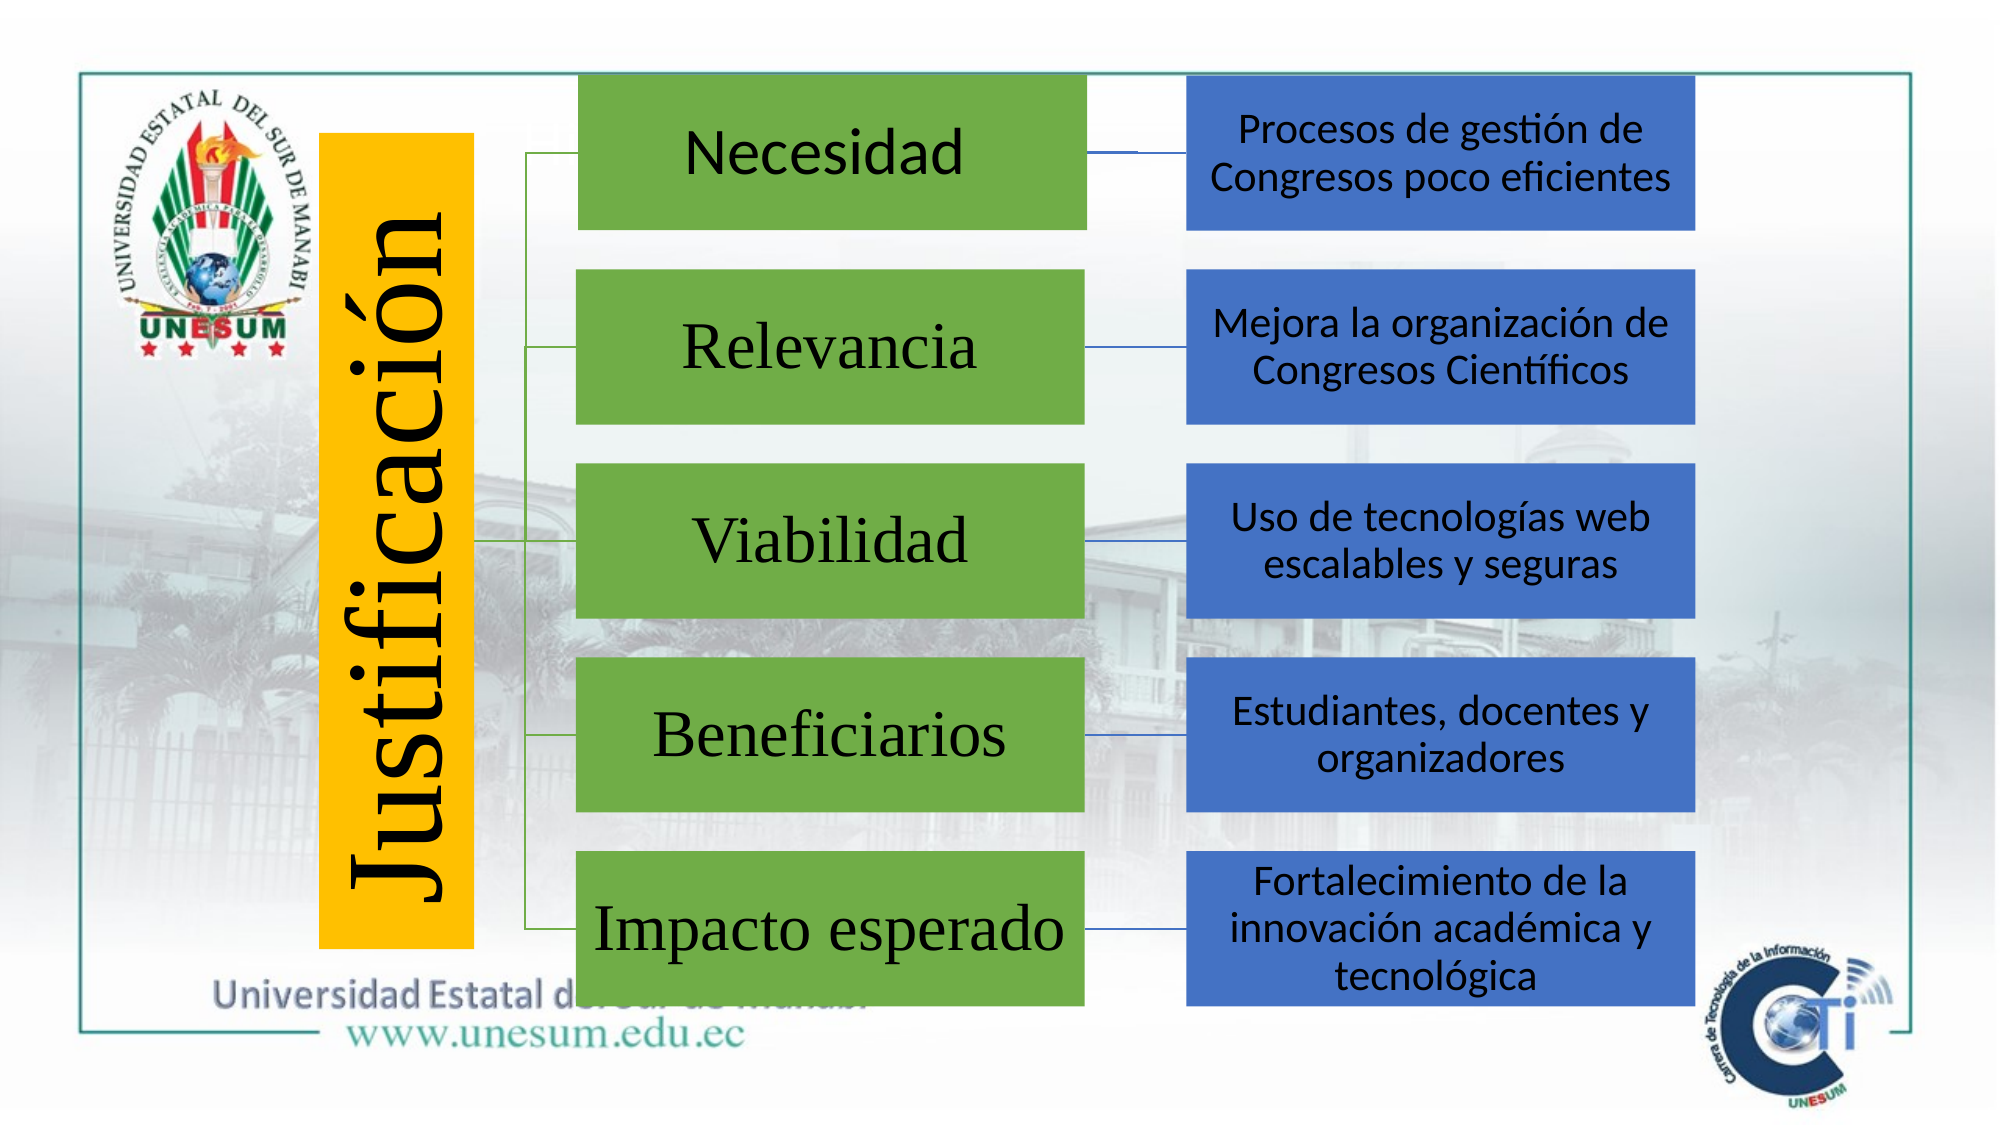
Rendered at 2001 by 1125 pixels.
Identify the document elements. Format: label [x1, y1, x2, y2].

picture [0, 0, 2000, 1125]
text_box [318, 74, 1696, 1007]
